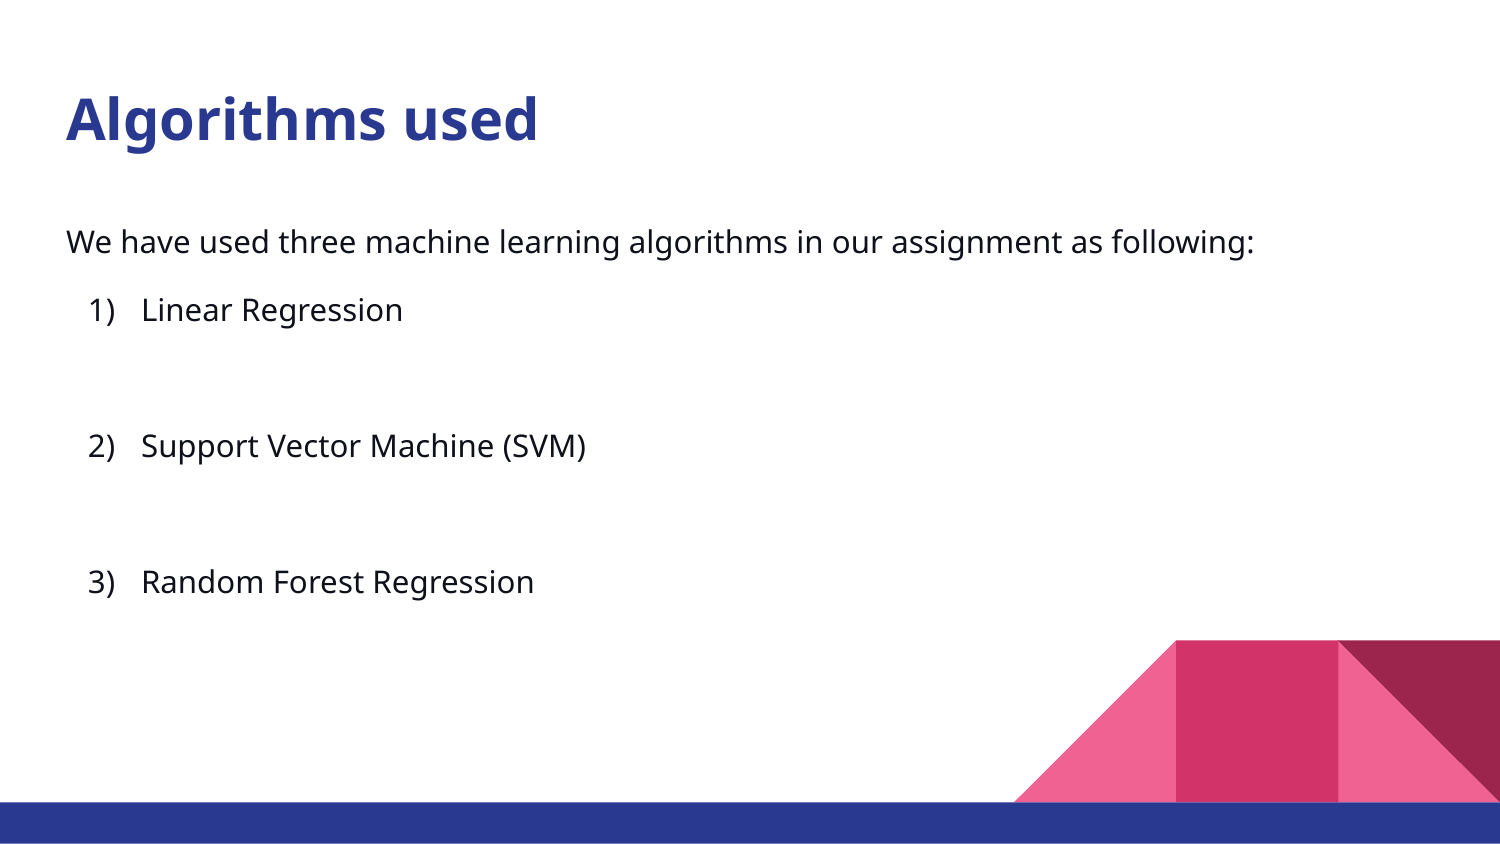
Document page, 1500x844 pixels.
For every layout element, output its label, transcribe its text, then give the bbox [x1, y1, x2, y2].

list We have used three machine learning algorithms in our assignment as following: Linear Regression Support Vector Machine (SVM) Random Forest Regression [51, 201, 1449, 750]
title Algorithms used [51, 67, 1449, 167]
